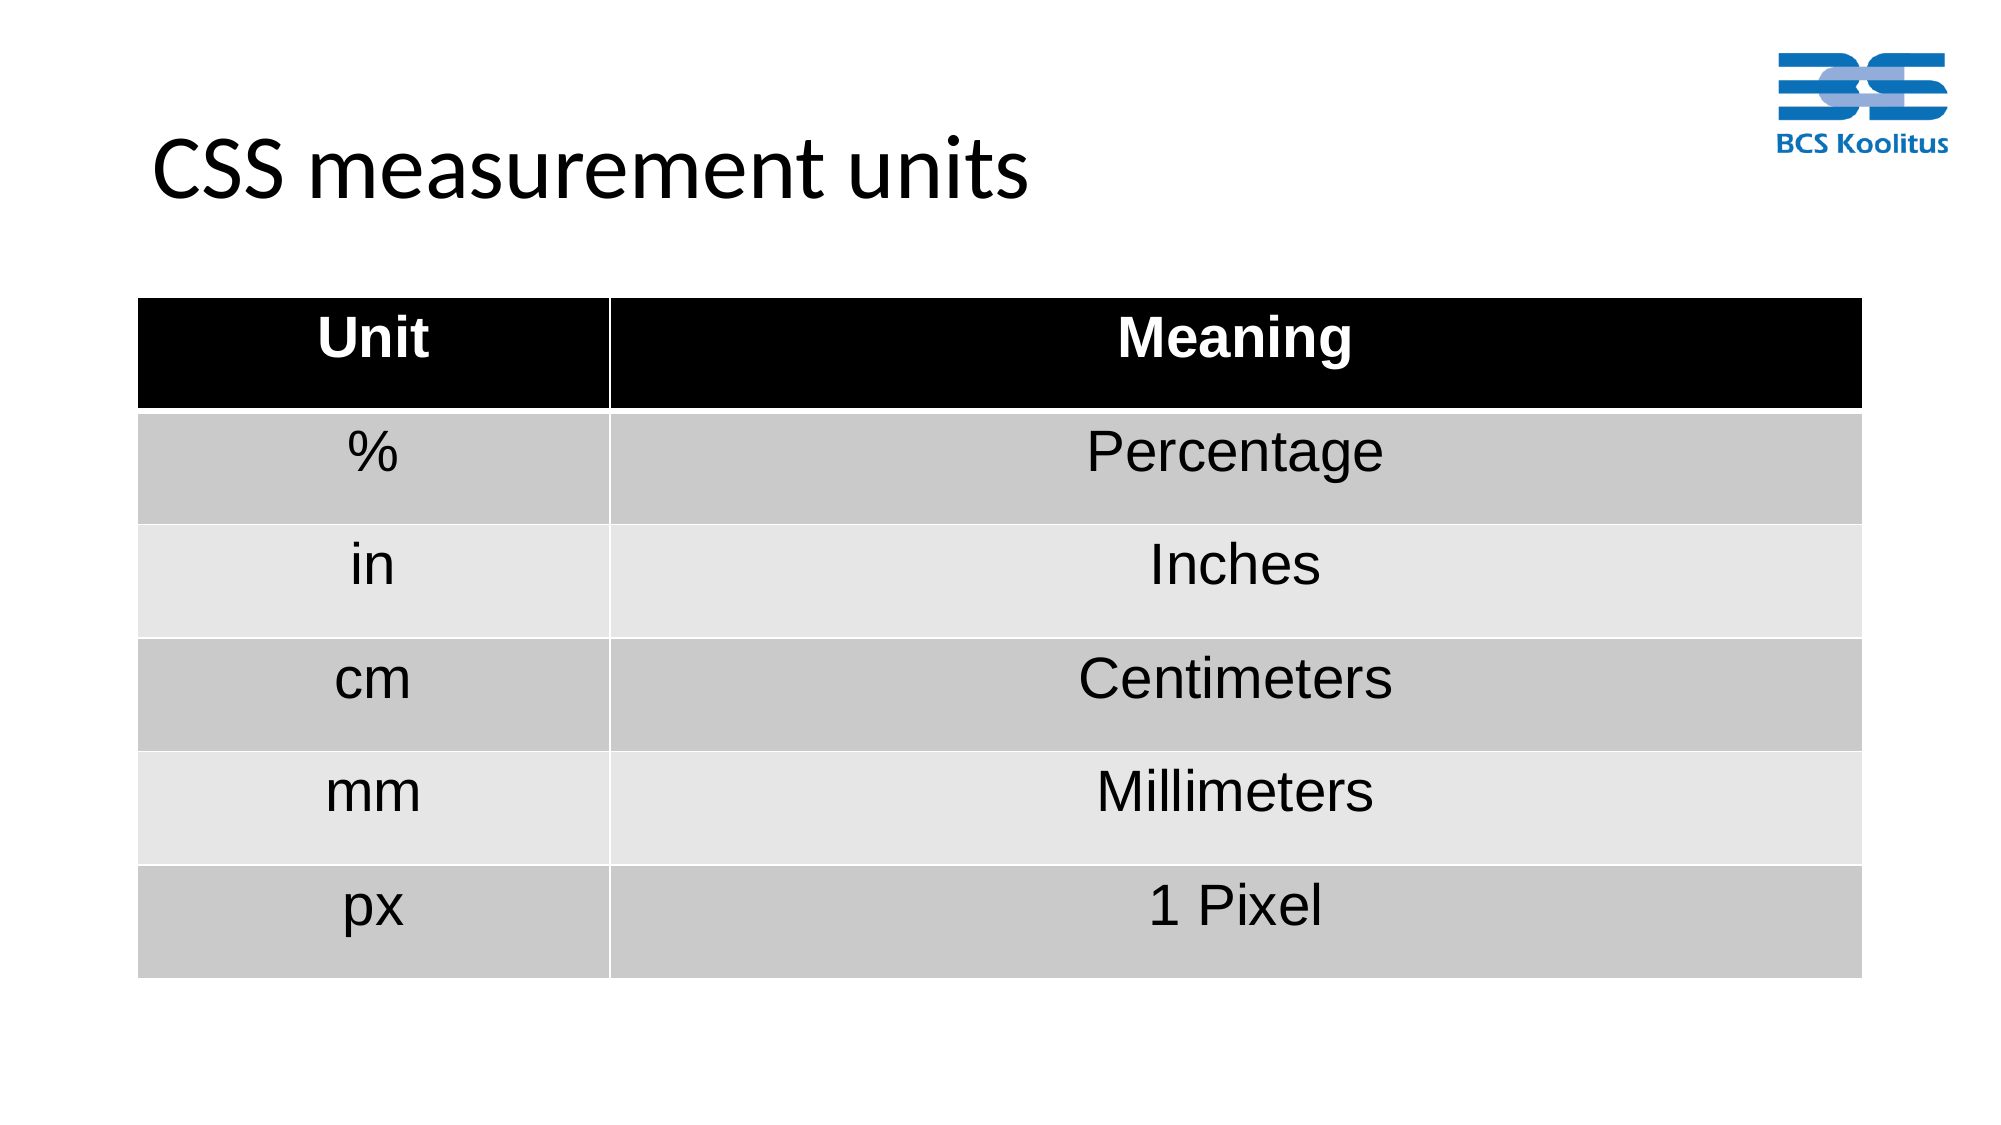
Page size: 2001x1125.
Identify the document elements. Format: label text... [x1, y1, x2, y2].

table_cell in [138, 525, 609, 637]
table_cell cm [138, 639, 609, 751]
title CSS measurement units [137, 59, 1863, 278]
table_cell Percentage [611, 414, 1862, 524]
table_cell px [138, 866, 609, 978]
table_cell % [138, 414, 609, 524]
table_cell Centimeters [611, 639, 1862, 751]
picture [1777, 53, 1948, 154]
table_cell 1 Pixel [611, 866, 1862, 978]
table_header Unit [138, 298, 609, 408]
table_cell mm [138, 752, 609, 864]
table_cell Millimeters [611, 752, 1862, 864]
table_cell Inches [611, 525, 1862, 637]
table_header Meaning [611, 298, 1862, 408]
